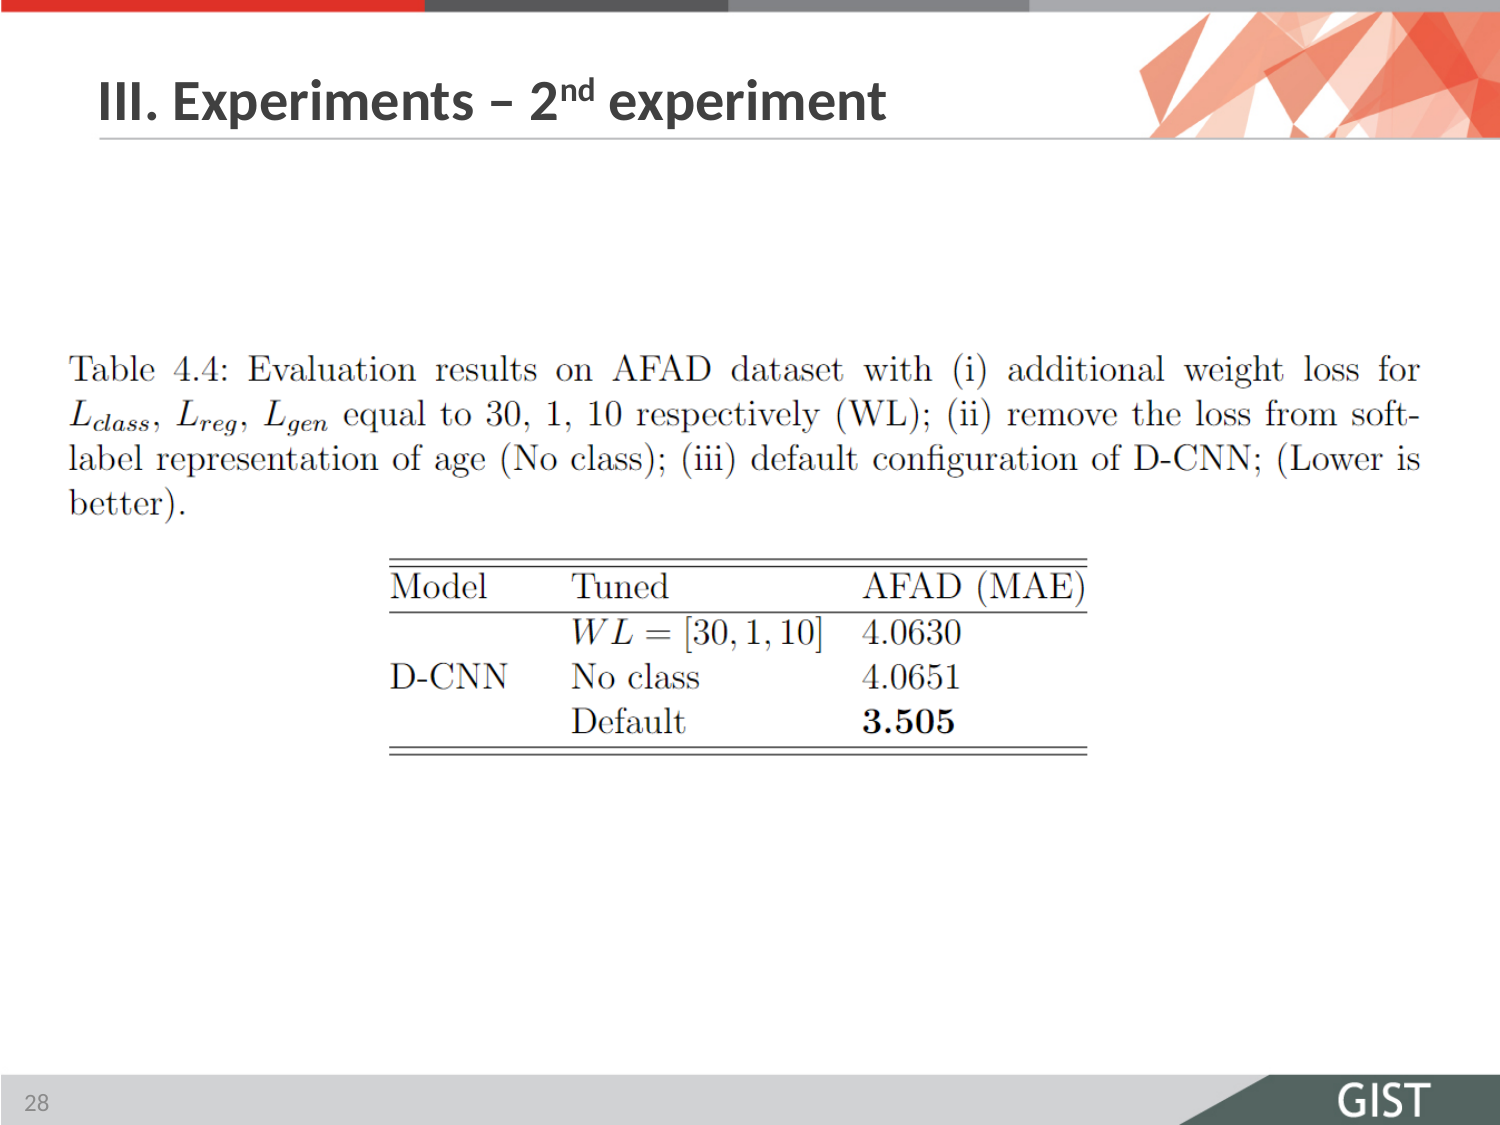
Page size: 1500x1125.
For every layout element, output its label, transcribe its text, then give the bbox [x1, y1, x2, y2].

picture [0, 0, 1500, 1125]
title III. Experiments – 2nd experiment [83, 70, 1500, 133]
slide_number <number> [9, 1071, 139, 1125]
